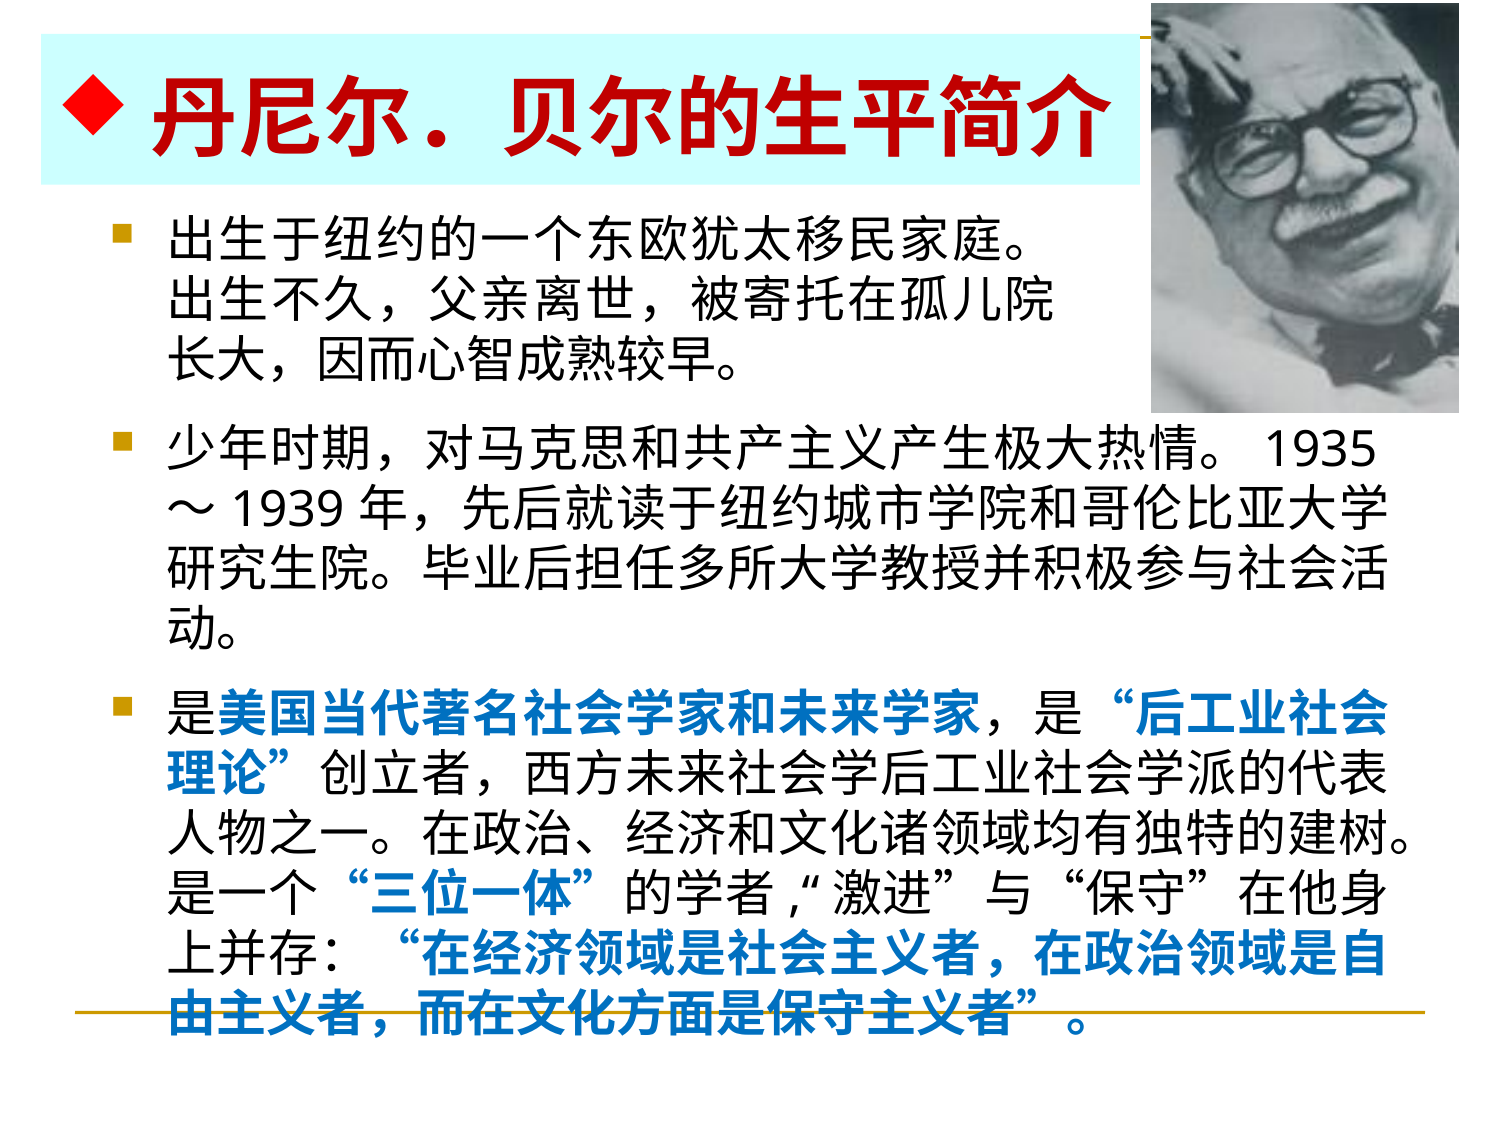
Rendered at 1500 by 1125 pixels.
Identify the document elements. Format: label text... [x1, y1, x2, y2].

title 丹尼尔．贝尔的生平简介 [40, 33, 1141, 185]
list 少年时期，对马克思和共产主义产生极大热情。1935～1939年，先后就读于纽约城市学院和哥伦比亚大学研究生院。毕业后担任多所大学教授并积极参与社会活动。 是美国当代著名社会学家和未来学家，是“后工业社会理论”创立者，西方未来社会学后工业社会学派的代表人物之一。在政治、经济和文化诸领域均有独特的建树。是一个“三位一体”的学者,“激进”与“保守”在他身上并存：“在经济领域是社会主义者，在政治领域是自由主义者，而在文化方面是保守主义者”。 [95, 408, 1405, 988]
text_box 出生于纽约的一个东欧犹太移民家庭。出生不久，父亲离世，被寄托在孤儿院长大，因而心智成熟较早。 [95, 199, 1070, 395]
slide_number [512, 1024, 988, 1101]
picture [1151, 3, 1460, 414]
